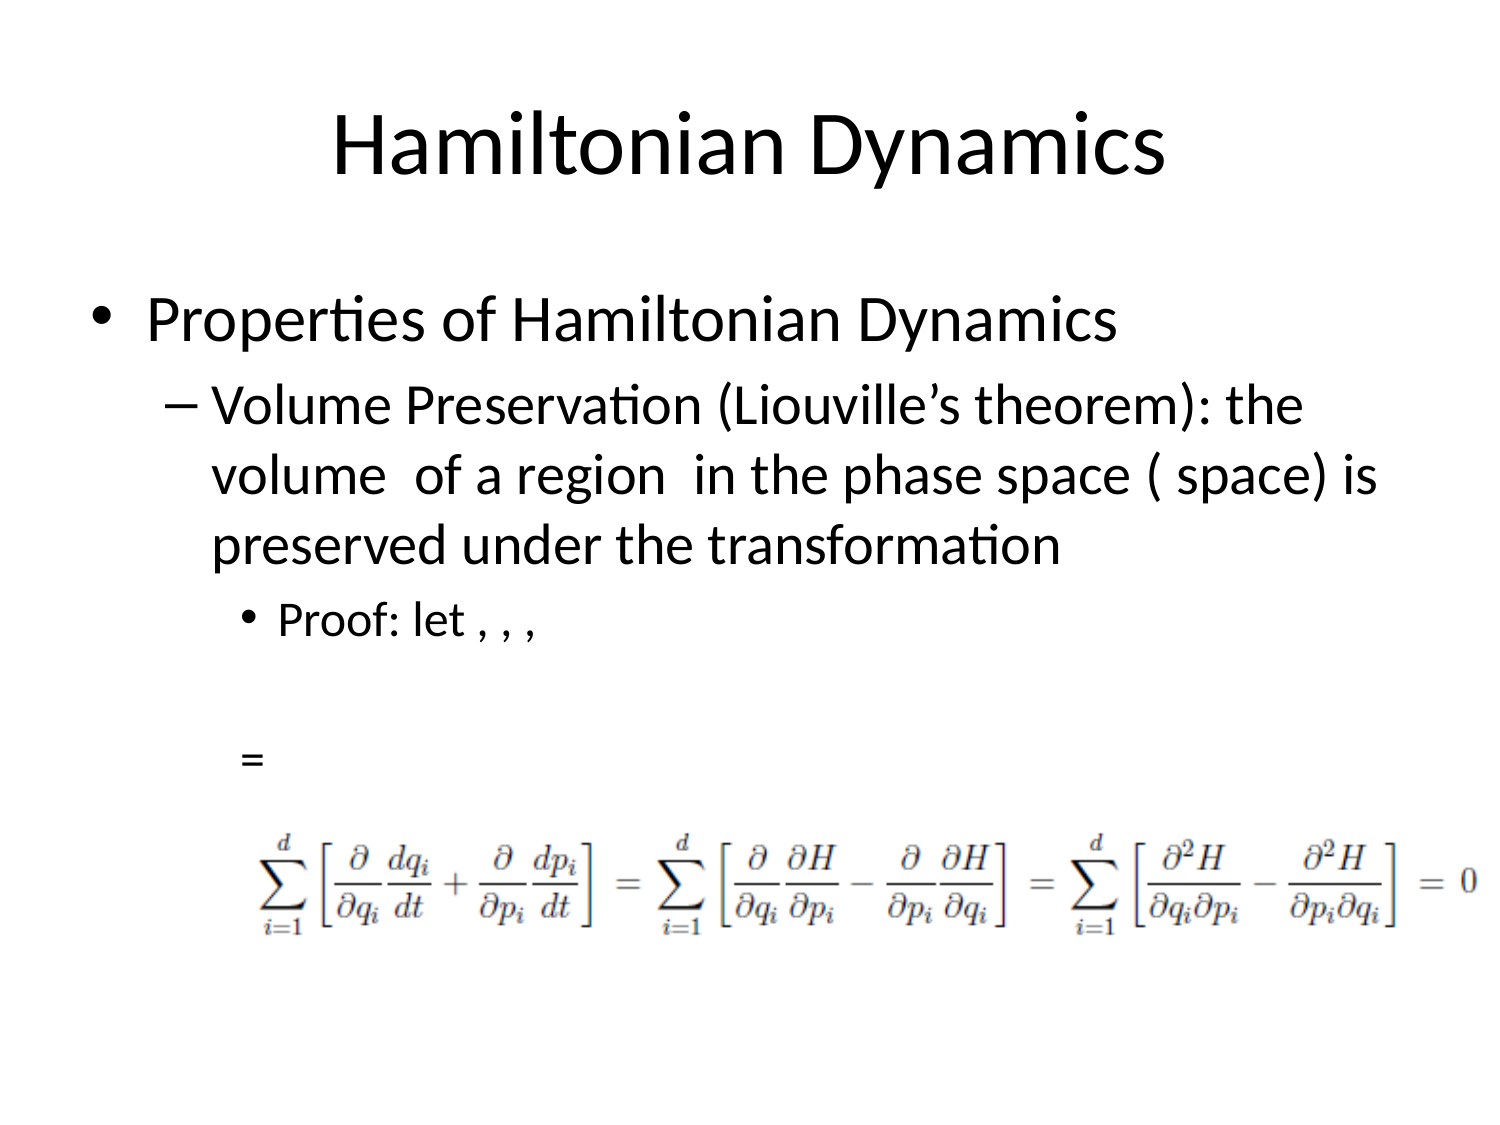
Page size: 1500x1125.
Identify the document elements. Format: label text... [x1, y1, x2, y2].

picture [229, 827, 1483, 941]
title Hamiltonian Dynamics [75, 44, 1425, 232]
